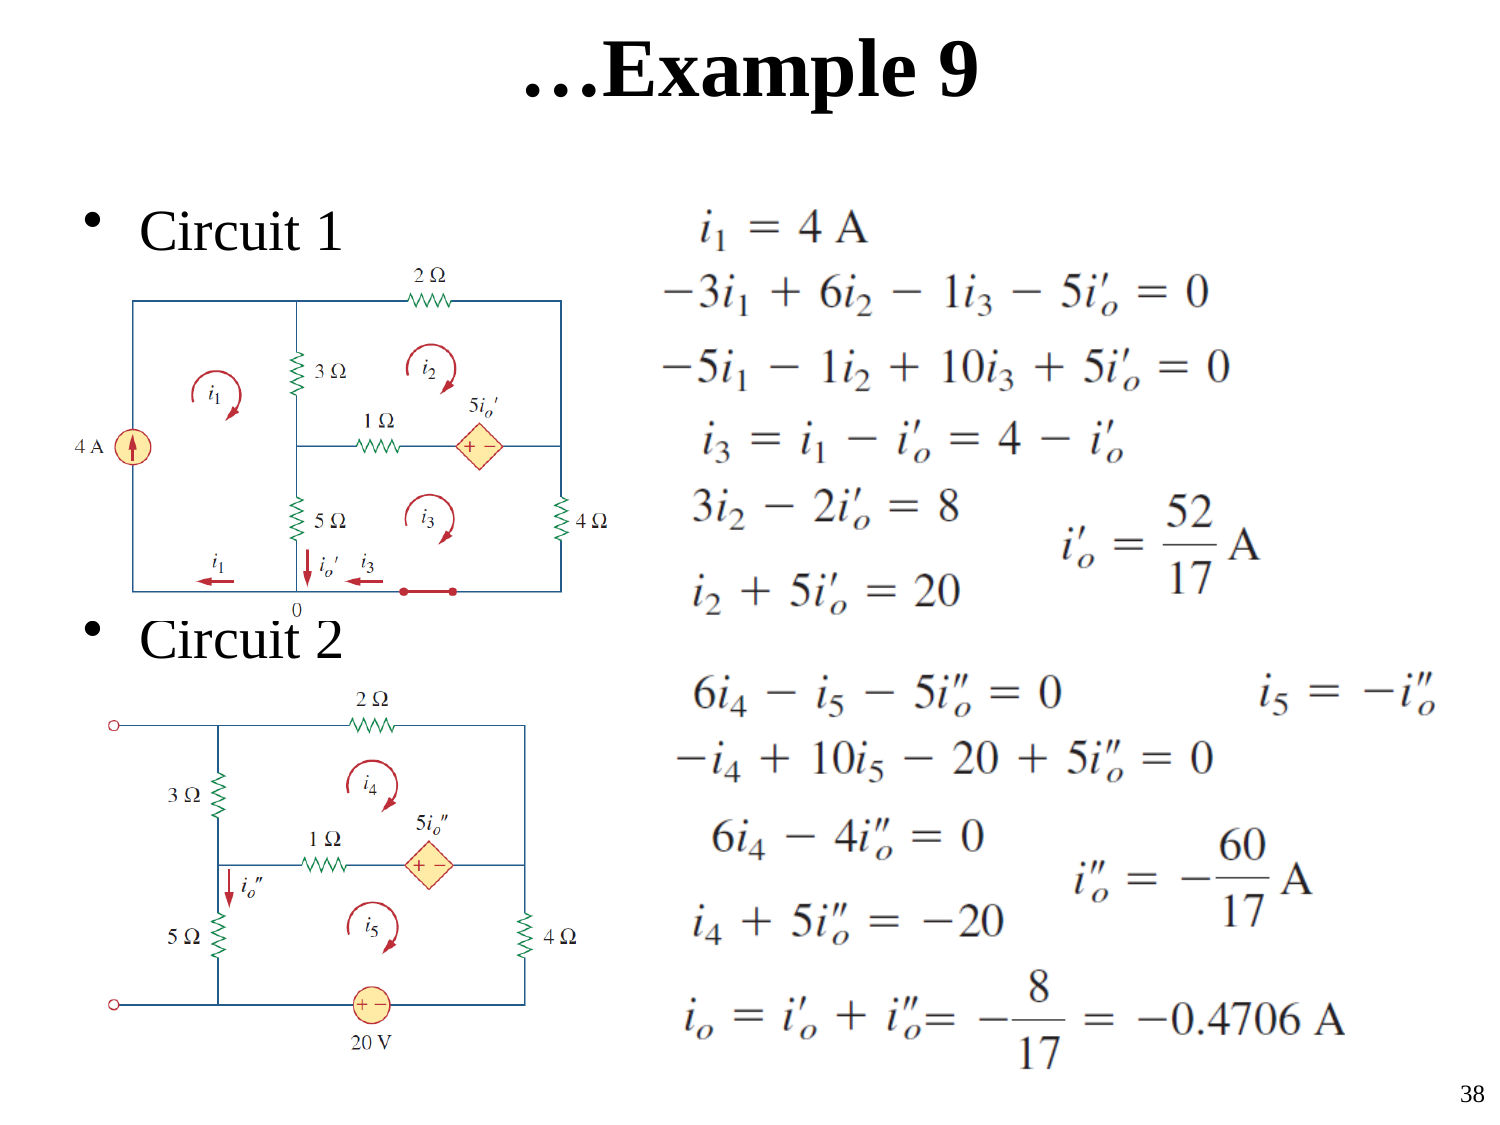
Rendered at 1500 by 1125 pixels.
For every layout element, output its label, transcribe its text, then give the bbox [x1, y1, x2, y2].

picture [689, 408, 1129, 468]
picture [64, 266, 612, 621]
slide_number 38 [1186, 1069, 1500, 1125]
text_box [678, 964, 1346, 1071]
picture [655, 266, 1217, 320]
picture [676, 808, 1011, 947]
picture [689, 197, 885, 256]
picture [672, 731, 1223, 783]
picture [96, 687, 581, 1053]
list Circuit 1 Circuit 2 [64, 184, 1436, 1071]
picture [1045, 479, 1263, 600]
picture [1062, 825, 1314, 930]
picture [678, 665, 1080, 722]
picture [655, 337, 1234, 396]
picture [1251, 663, 1436, 721]
title …Example 9 [0, 0, 1500, 126]
picture [678, 479, 991, 621]
